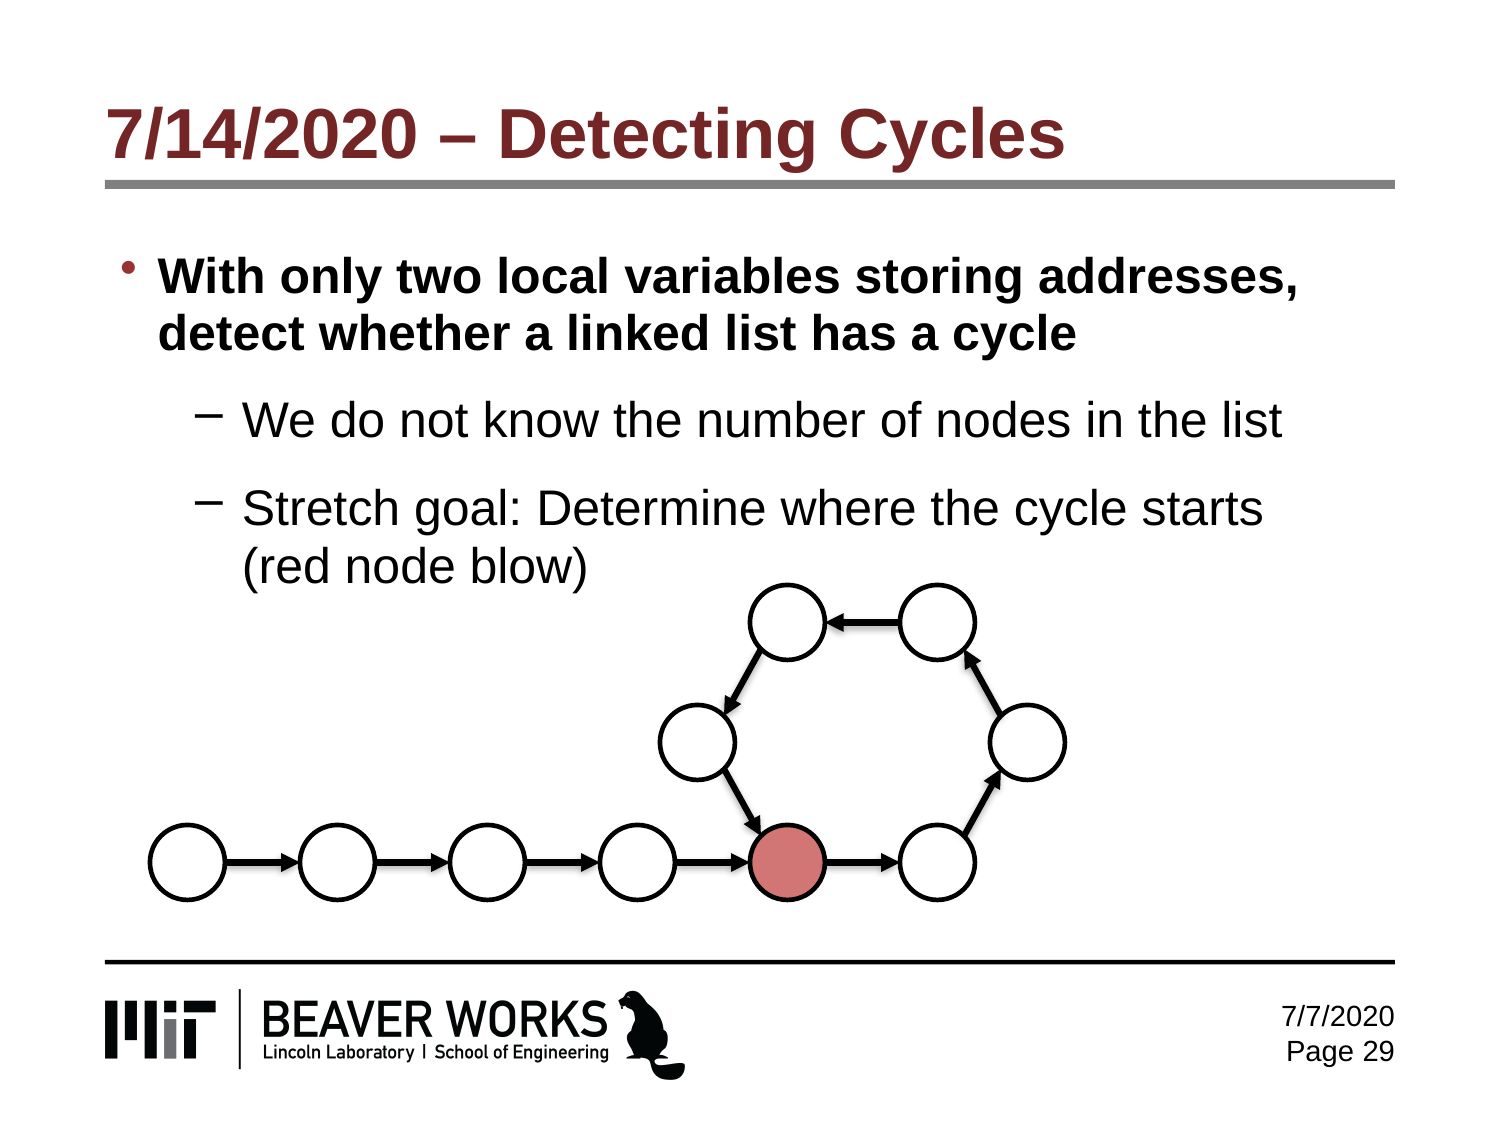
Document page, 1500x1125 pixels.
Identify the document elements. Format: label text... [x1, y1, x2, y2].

text_box [900, 584, 975, 660]
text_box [723, 648, 762, 717]
text_box [450, 824, 525, 900]
text_box [149, 824, 225, 900]
text_box [750, 824, 825, 900]
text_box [963, 648, 1002, 717]
text_box [659, 704, 735, 780]
text_box [600, 824, 675, 900]
picture [104, 989, 685, 1081]
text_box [723, 768, 762, 837]
text_box [900, 824, 975, 900]
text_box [963, 768, 1002, 837]
list With only two local variables storing addresses, detect whether a linked list has a cycle We do not know the number of nodes in the list Stretch goal: Determine where the cycle starts (red node blow) [105, 239, 1375, 704]
text_box [749, 584, 825, 660]
text_box [104, 959, 1395, 965]
text_box [104, 179, 1395, 189]
title 7/14/2020 – Detecting Cycles [105, 75, 1463, 188]
text_box [300, 824, 375, 900]
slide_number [965, 990, 1395, 1065]
text_box [989, 704, 1065, 780]
